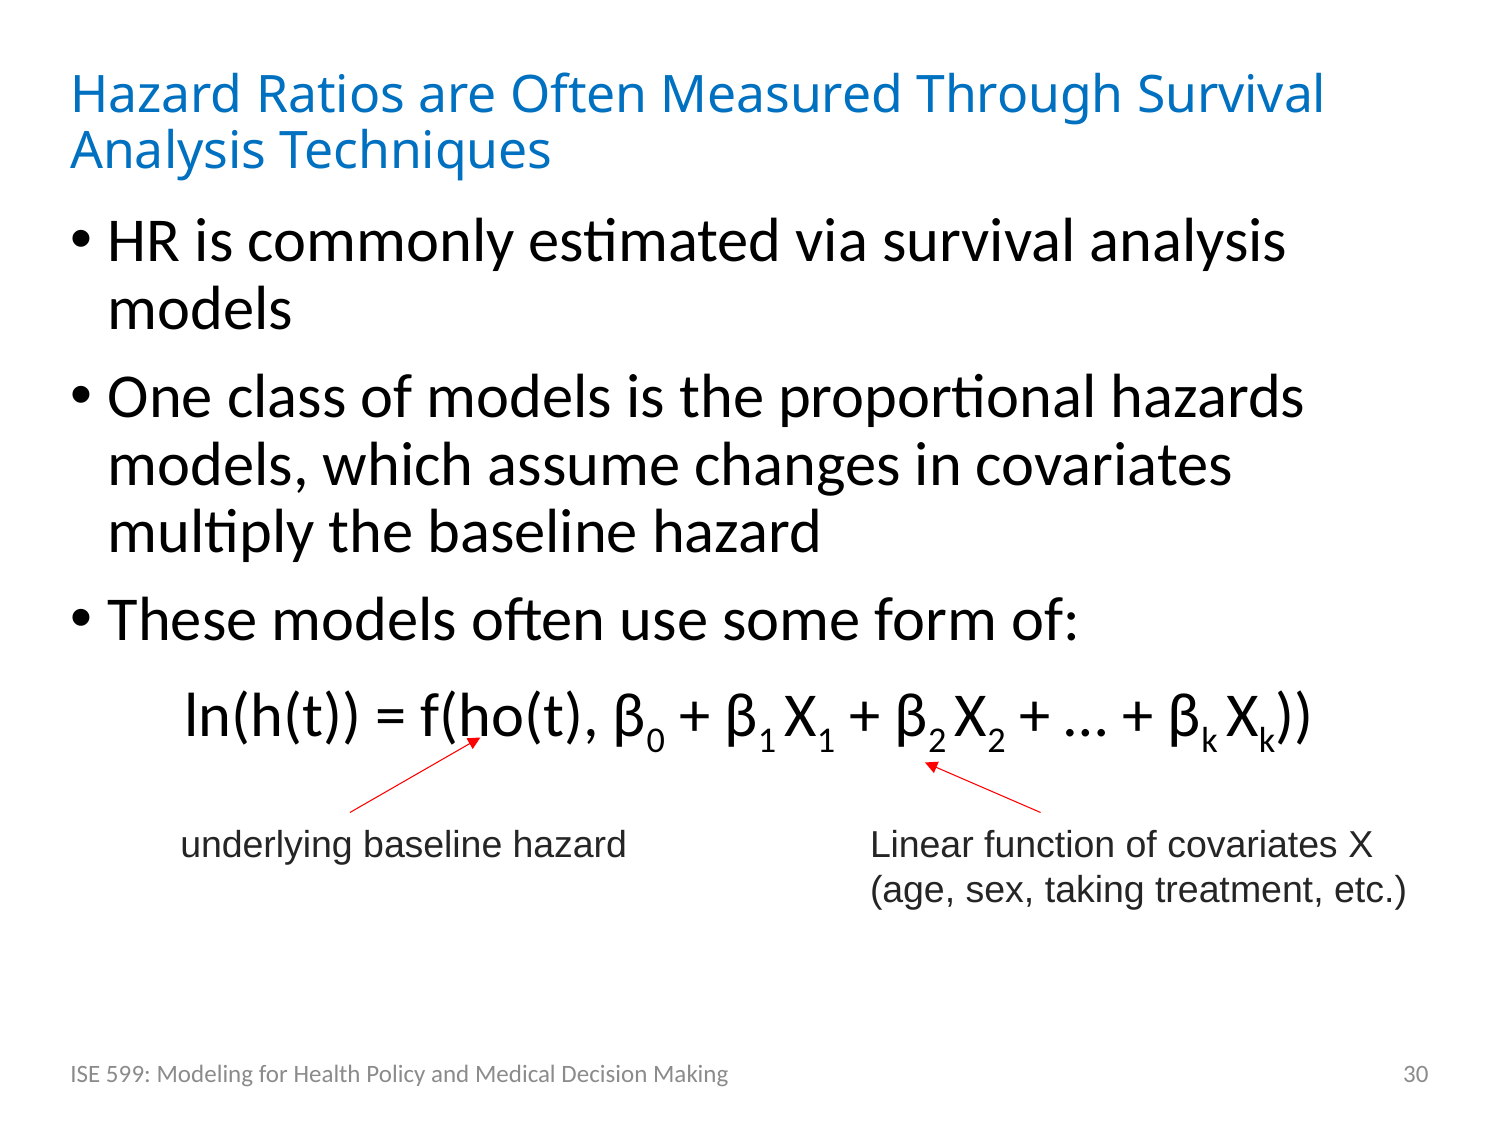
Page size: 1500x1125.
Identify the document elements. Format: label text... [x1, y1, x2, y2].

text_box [349, 737, 481, 813]
slide_number ISE 599: Modeling for Health Policy and Medical Decision Making [55, 1042, 906, 1103]
list HR is commonly estimated via survival analysis models One class of models is the proportional hazards models, which assume changes in covariates multiply the baseline hazard These models often use some form of: ln(h(t)) = f(ho(t), β0 + β1 X1 + β2 X2 + … + βk Xk)) [55, 200, 1446, 1029]
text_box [924, 762, 1041, 813]
text_box underlying baseline hazard [165, 812, 642, 873]
slide_number 30 [1081, 1042, 1444, 1103]
text_box Linear function of covariates X (age, sex, taking treatment, etc.) [855, 812, 1423, 918]
title Hazard Ratios are Often Measured Through Survival Analysis Techniques [55, 59, 1446, 188]
